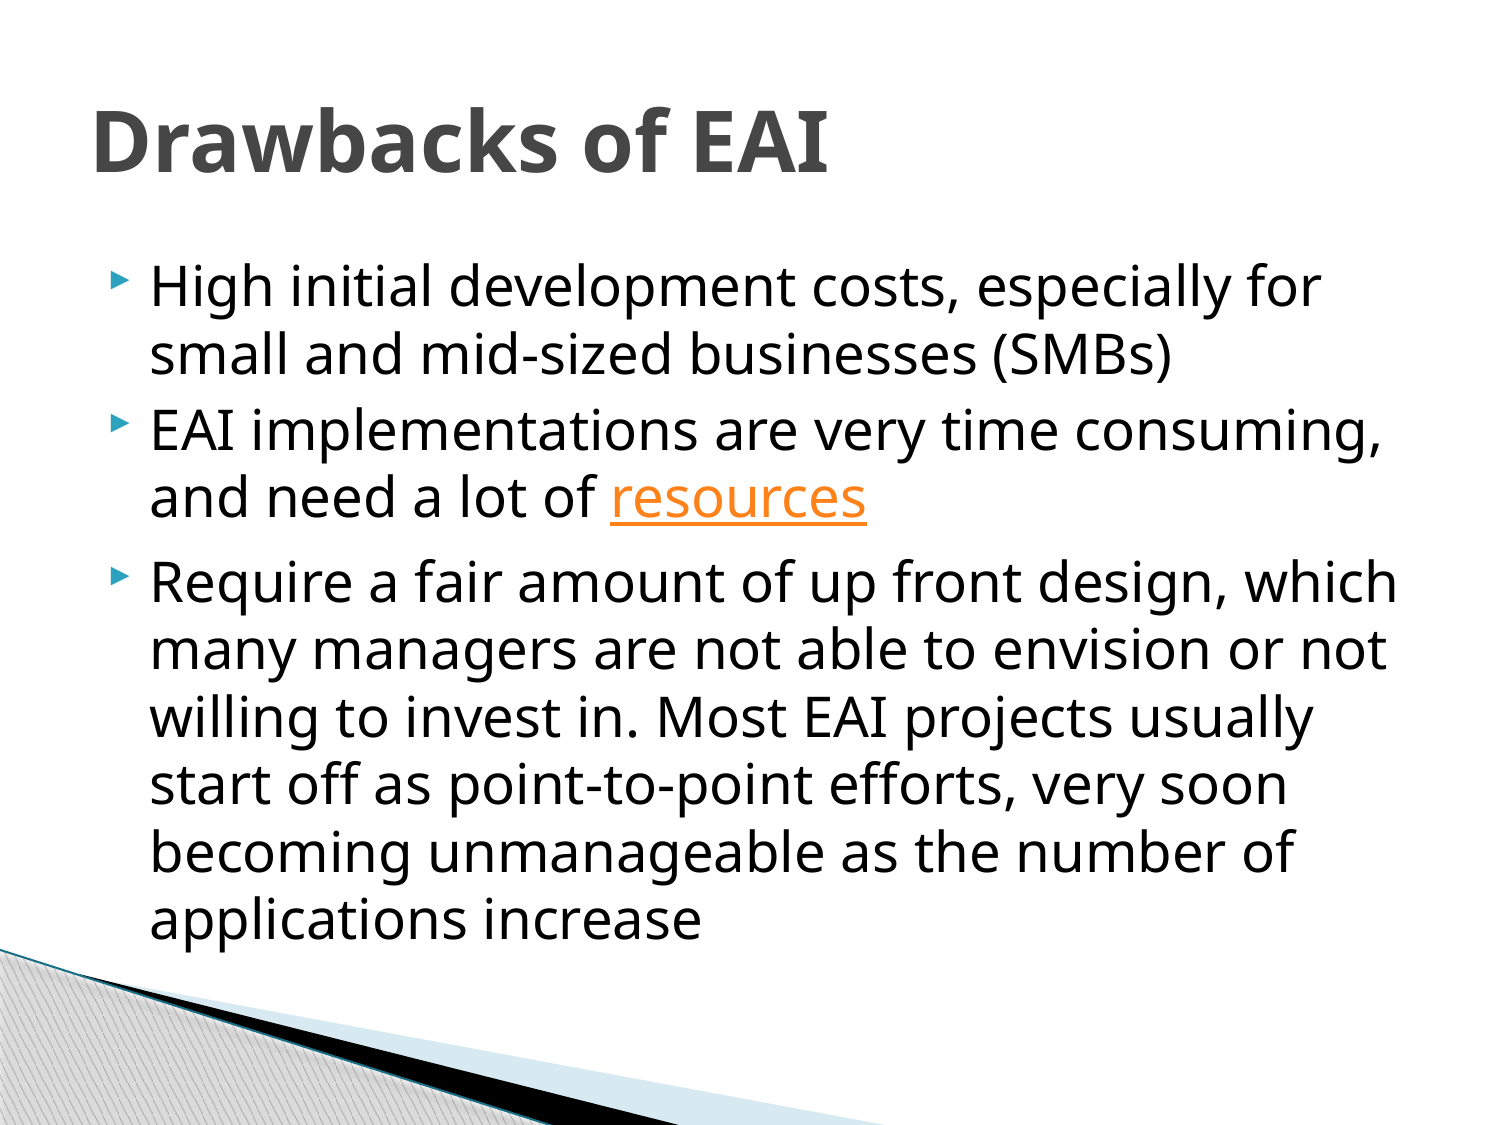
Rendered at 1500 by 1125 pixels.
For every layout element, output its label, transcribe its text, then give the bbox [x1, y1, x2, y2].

title Drawbacks of EAI [75, 45, 1425, 233]
list High initial development costs, especially for small and mid-sized businesses (SMBs) EAI implementations are very time consuming, and need a lot of resources Require a fair amount of up front design, which many managers are not able to envision or not willing to invest in. Most EAI projects usually start off as point-to-point efforts, very soon becoming unmanageable as the number of applications increase [75, 243, 1425, 986]
